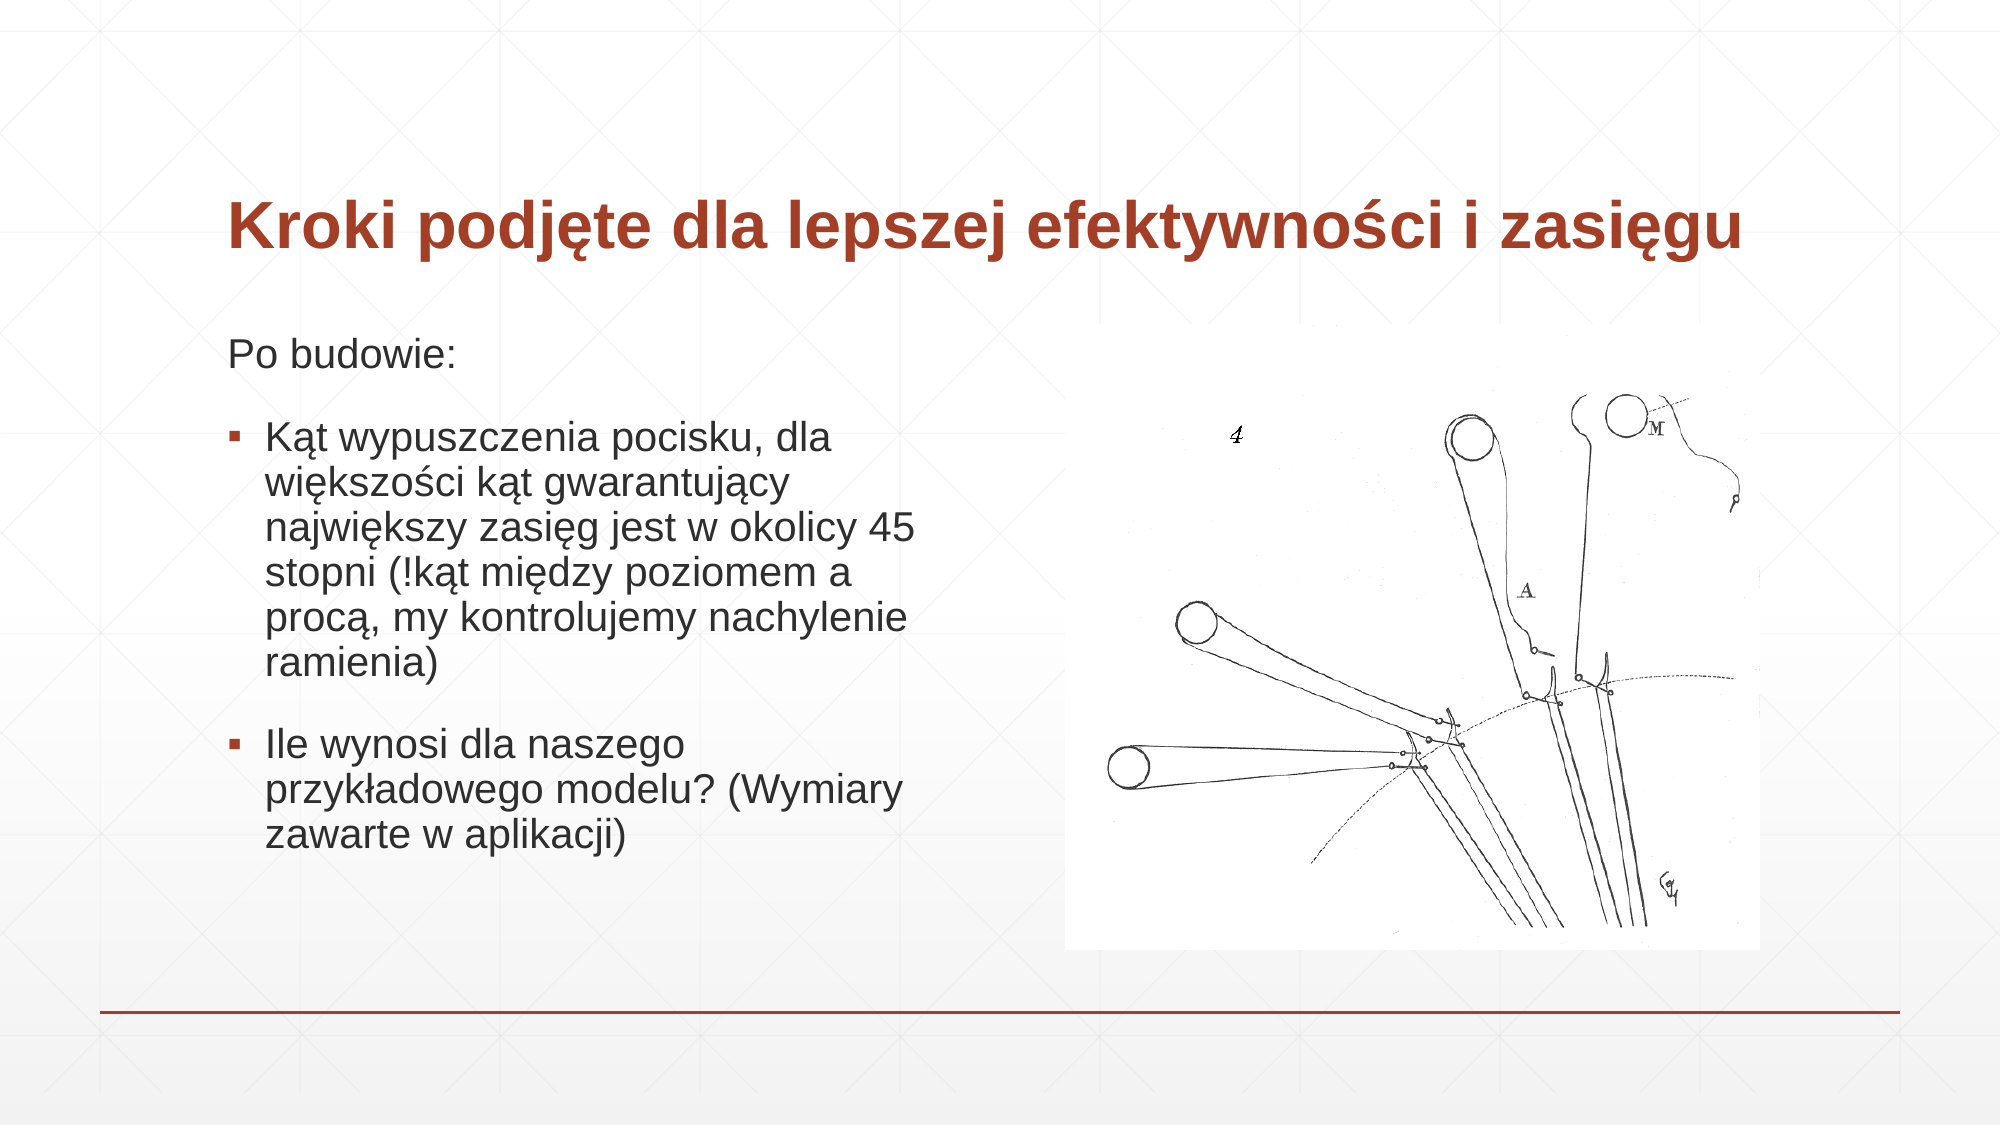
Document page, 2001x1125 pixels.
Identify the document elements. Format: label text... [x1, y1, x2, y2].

title Kroki podjęte dla lepszej efektywności i zasięgu [212, 82, 1788, 271]
list Po budowie: Kąt wypuszczenia pocisku, dla większości kąt gwarantujący największy zasięg jest w okolicy 45 stopni (!kąt między poziomem a procą, my kontrolujemy nachylenie ramienia) Ile wynosi dla naszego przykładowego modelu? (Wymiary zawarte w aplikacji) [212, 324, 963, 950]
picture [1065, 324, 1760, 950]
